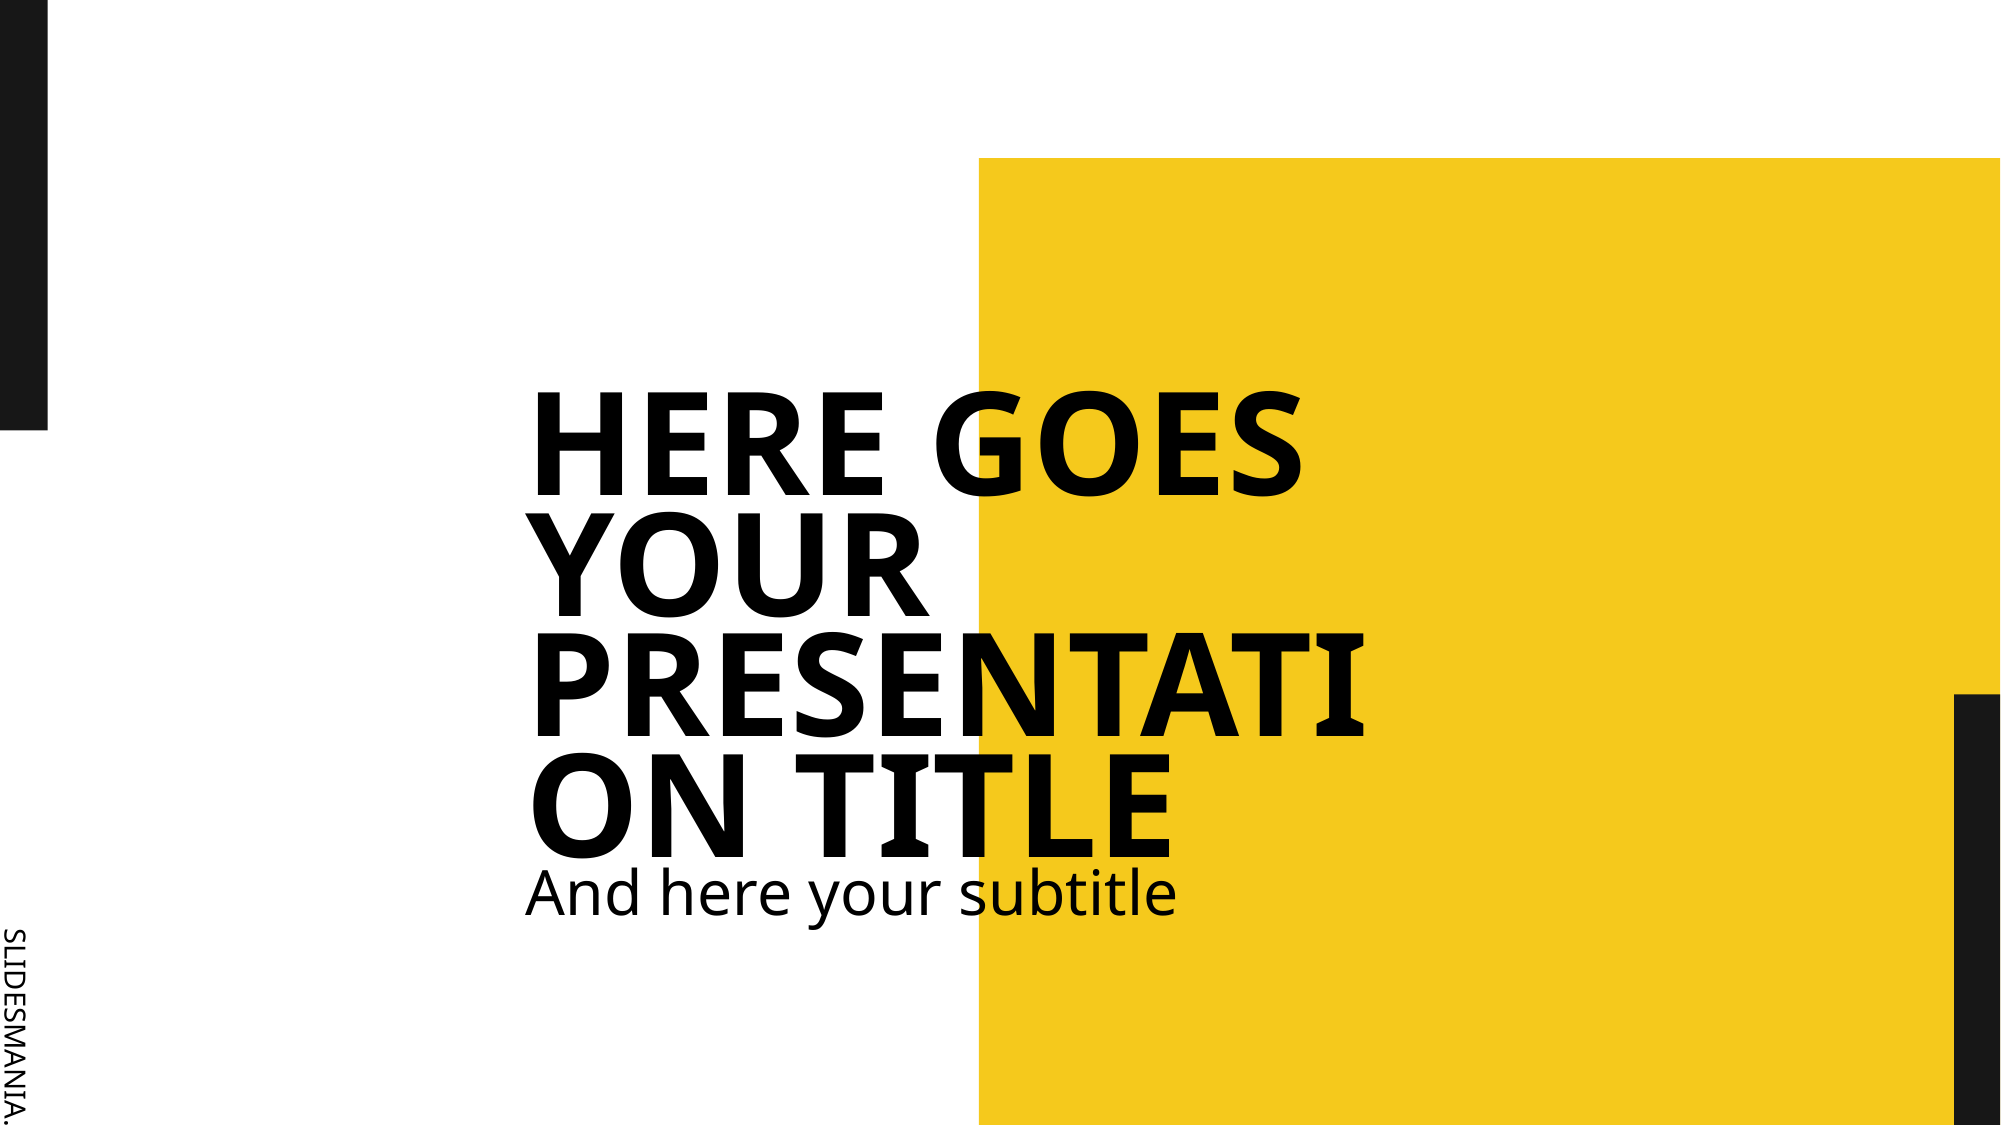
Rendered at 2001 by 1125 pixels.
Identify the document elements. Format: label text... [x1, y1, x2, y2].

title HERE GOES YOUR PRESENTATION TITLE [505, 415, 1418, 832]
subtitle And here your subtitle [505, 832, 1628, 937]
